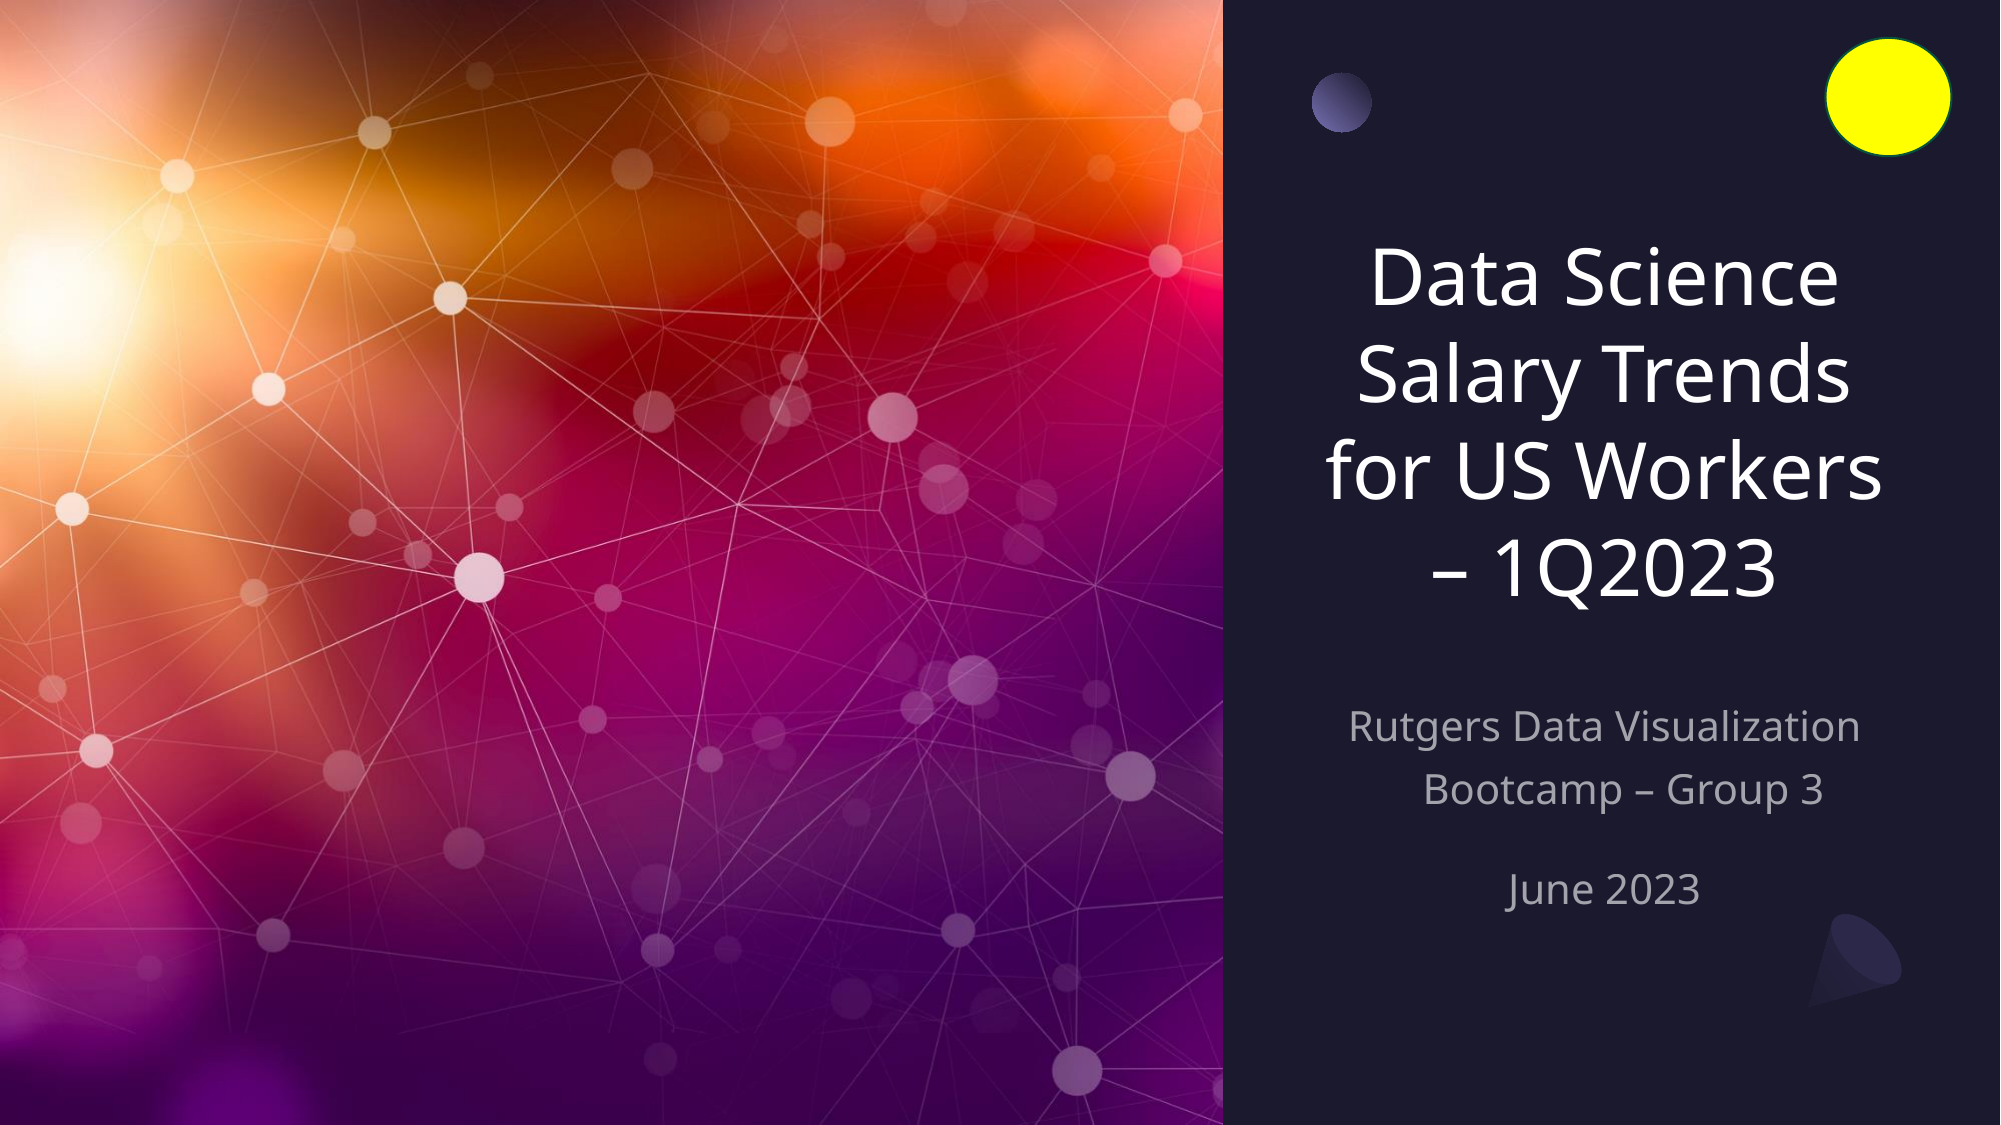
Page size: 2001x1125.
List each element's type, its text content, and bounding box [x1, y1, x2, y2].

list Rutgers Data Visualization Bootcamp – Group 3 June 2023 [1312, 691, 1898, 976]
title Data Science Salary Trends for US Workers – 1Q2023 [1312, 122, 1898, 616]
text_box [1824, 36, 1953, 158]
picture [0, 0, 1223, 1125]
